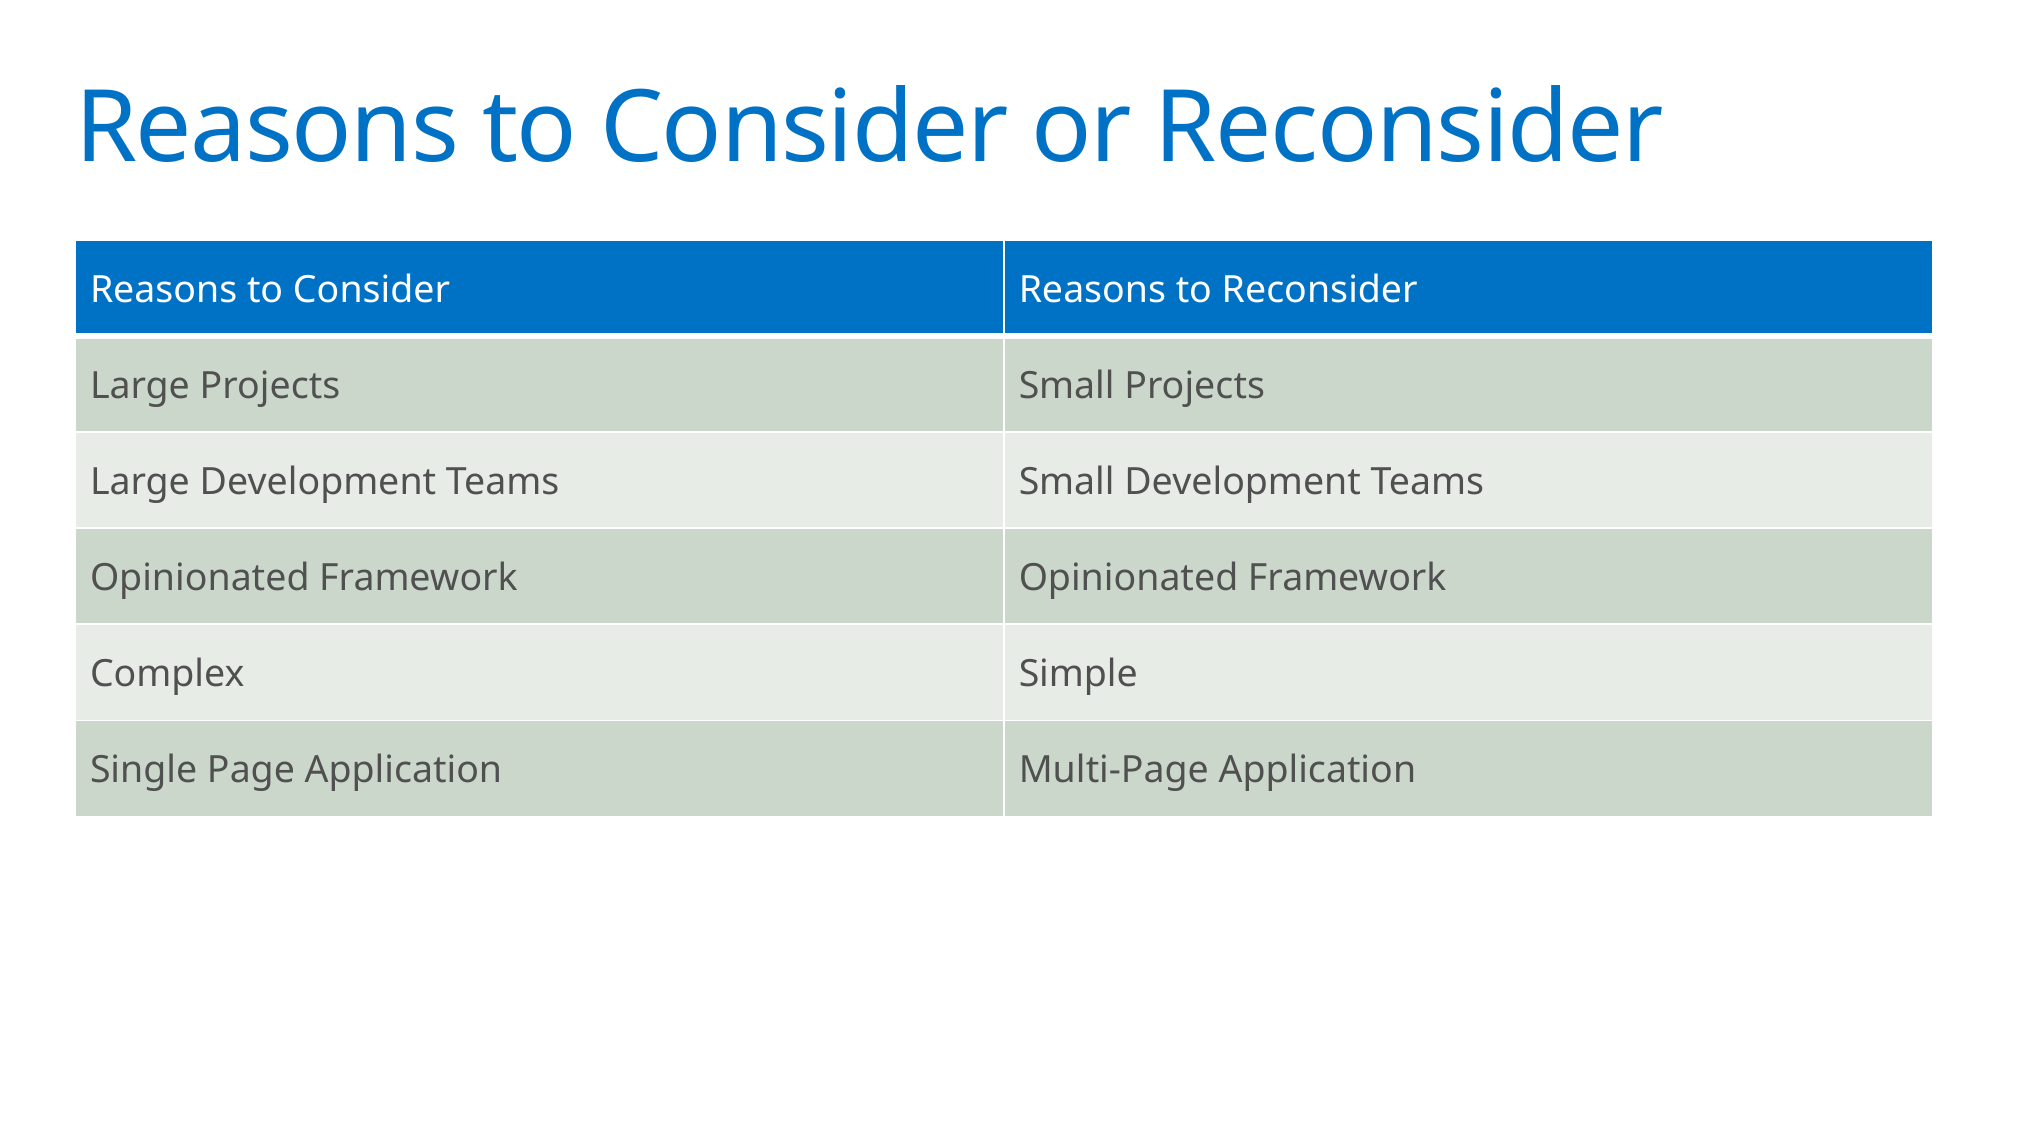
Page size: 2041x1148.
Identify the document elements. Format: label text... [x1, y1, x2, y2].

table_cell Opinionated Framework [76, 529, 1003, 623]
table_cell Small Projects [1005, 339, 1932, 431]
table_cell Complex [76, 625, 1003, 720]
table_cell Opinionated Framework [1005, 529, 1932, 623]
table_cell Simple [1005, 625, 1932, 720]
title Reasons to Consider or Reconsider [60, 60, 1980, 210]
table_cell Large Development Teams [76, 433, 1003, 527]
table_cell Multi-Page Application [1005, 721, 1932, 816]
table_header Reasons to Reconsider [1005, 241, 1932, 333]
table_cell Small Development Teams [1005, 433, 1932, 527]
table_cell Single Page Application [76, 721, 1003, 816]
table_cell Large Projects [76, 339, 1003, 431]
table_header Reasons to Consider [76, 241, 1003, 333]
